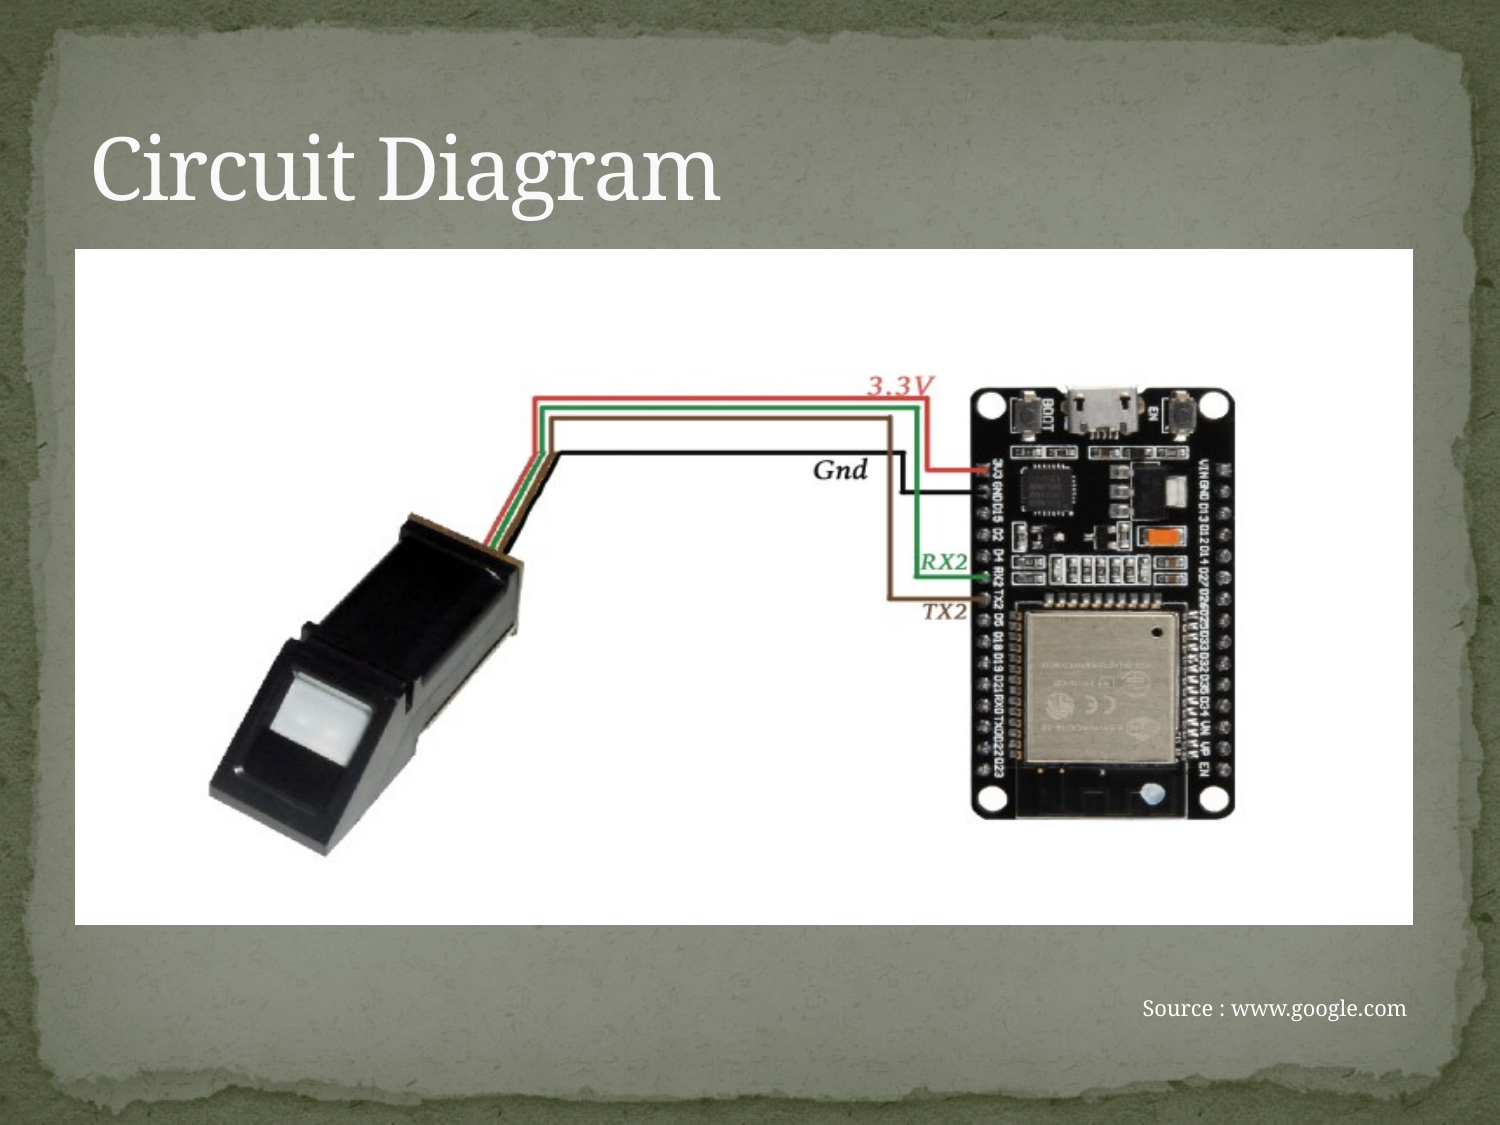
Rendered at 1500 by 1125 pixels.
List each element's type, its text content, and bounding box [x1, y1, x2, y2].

title Circuit Diagram [74, 24, 1425, 225]
text_box Source : www.google.com [1127, 987, 1423, 1029]
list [77, 252, 1411, 923]
